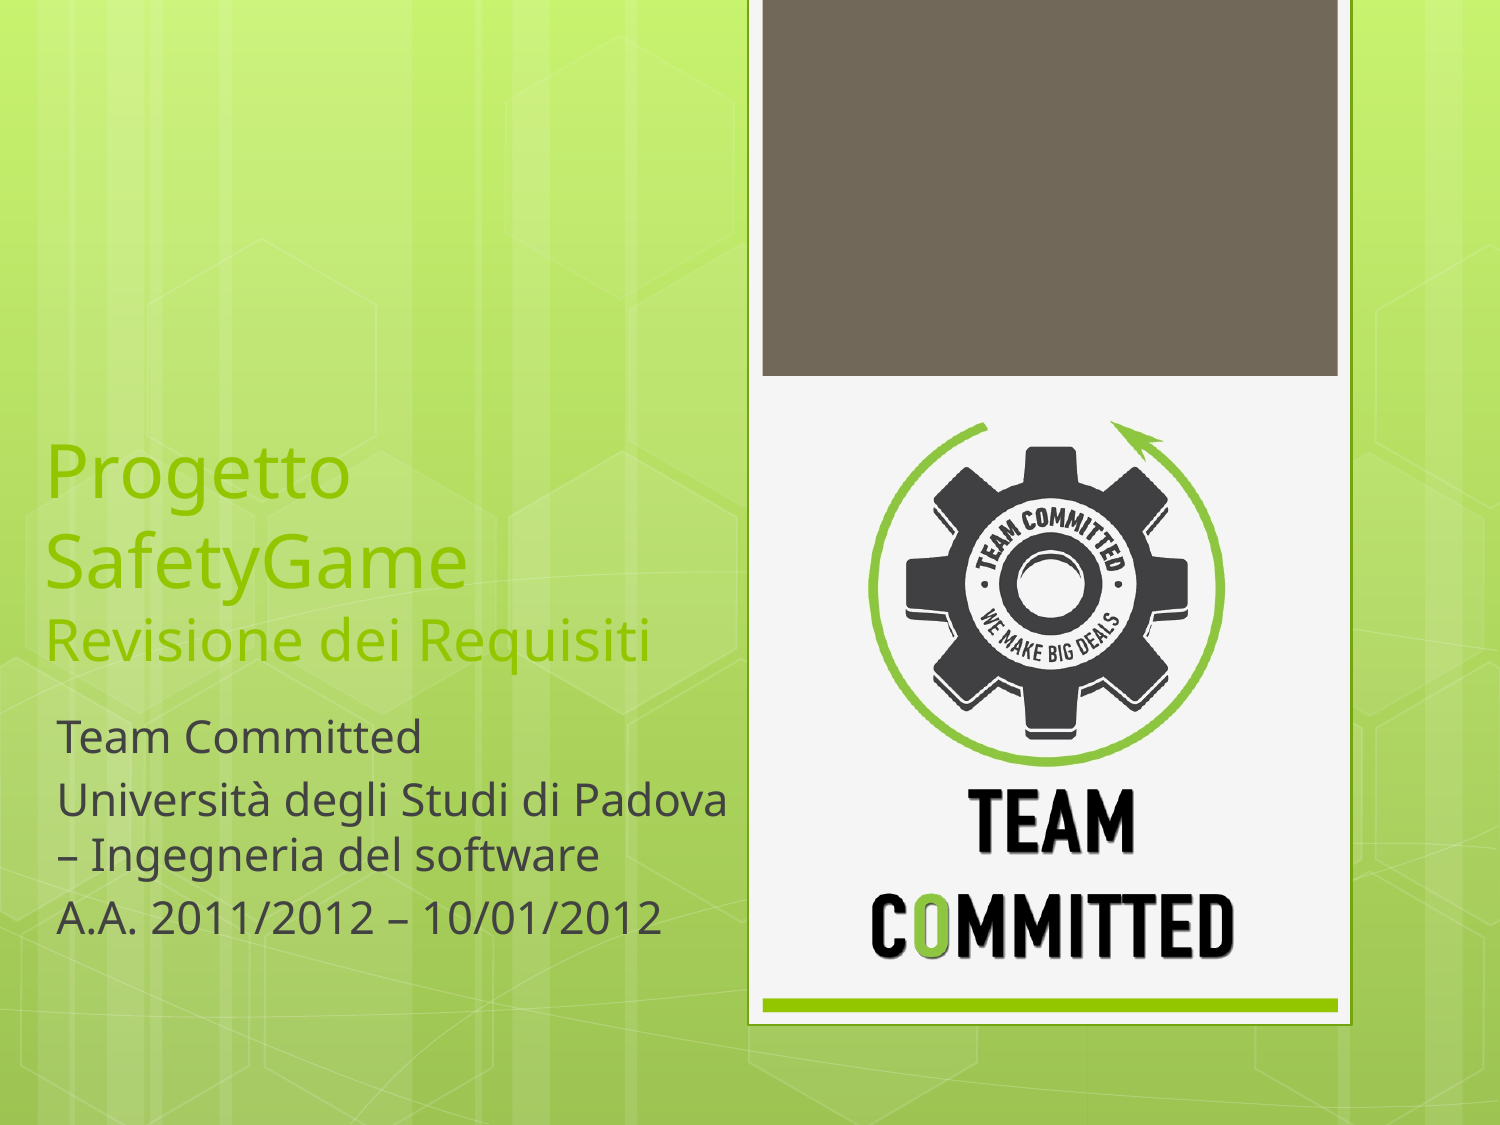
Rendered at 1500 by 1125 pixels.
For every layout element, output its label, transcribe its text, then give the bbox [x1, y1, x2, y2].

subtitle Team Committed Università degli Studi di Padova – Ingegneria del software A.A. 2011/2012 – 10/01/2012 [41, 700, 747, 988]
picture [867, 420, 1234, 960]
title Progetto SafetyGame Revisione dei Requisiti [29, 412, 762, 681]
